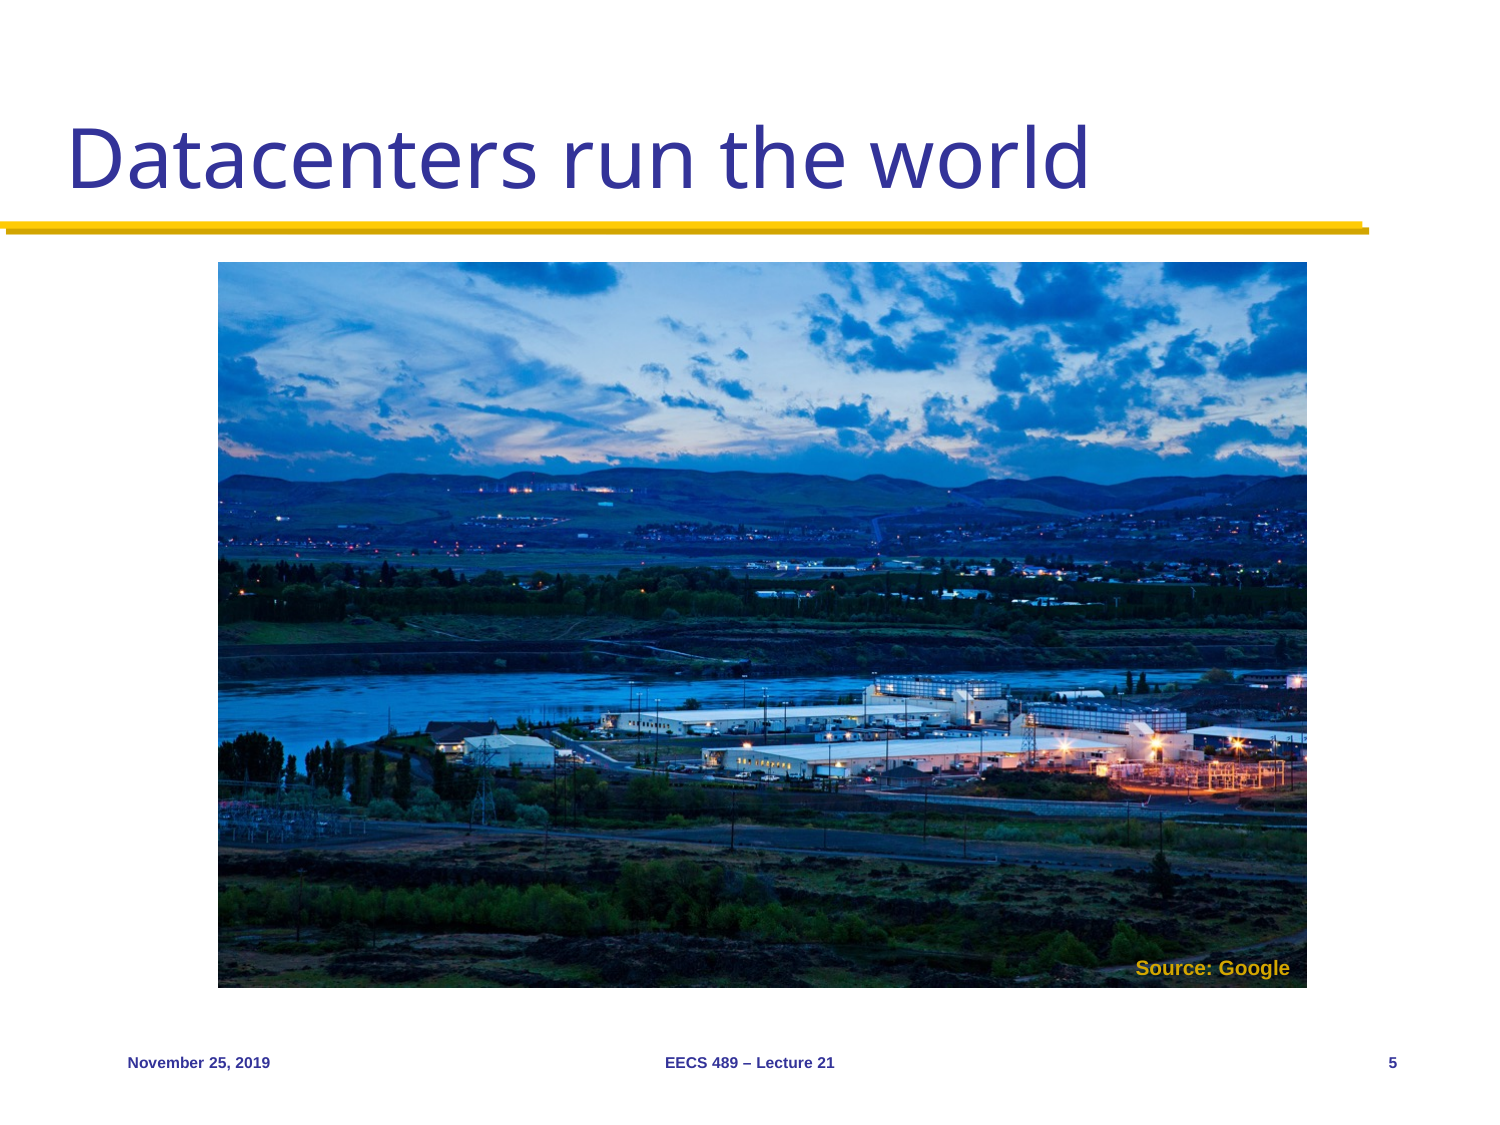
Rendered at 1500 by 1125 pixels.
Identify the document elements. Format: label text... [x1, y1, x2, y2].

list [218, 262, 1307, 988]
footer EECS 489 – Lecture 21 [512, 1024, 988, 1101]
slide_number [112, 1024, 426, 1101]
slide_number 5 [1312, 1024, 1413, 1101]
title Datacenters run the world [49, 24, 1451, 213]
